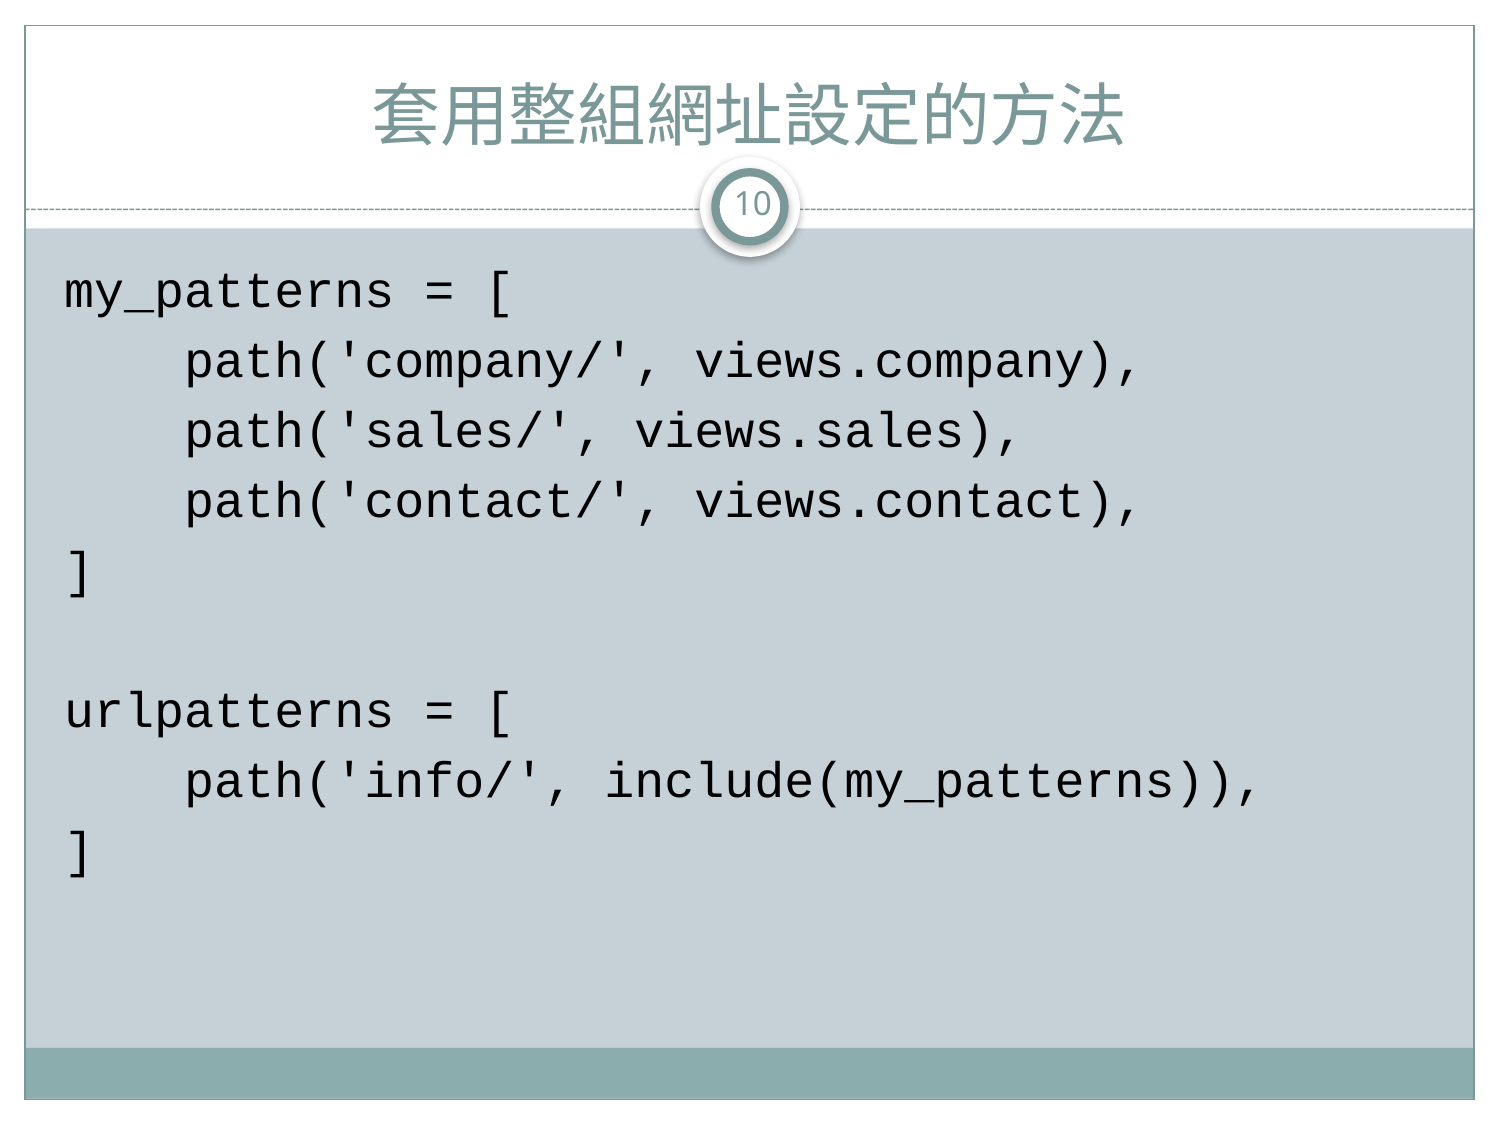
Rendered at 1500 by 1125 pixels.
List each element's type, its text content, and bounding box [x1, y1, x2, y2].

slide_number 10 [715, 168, 791, 241]
title 套用整組網址設定的方法 [49, 37, 1450, 162]
list my_patterns = [ path('company/', views.company), path('sales/', views.sales), path('contact/', views.contact), ] urlpatterns = [ path('info/', include(my_patterns)), ] [49, 250, 1445, 1001]
